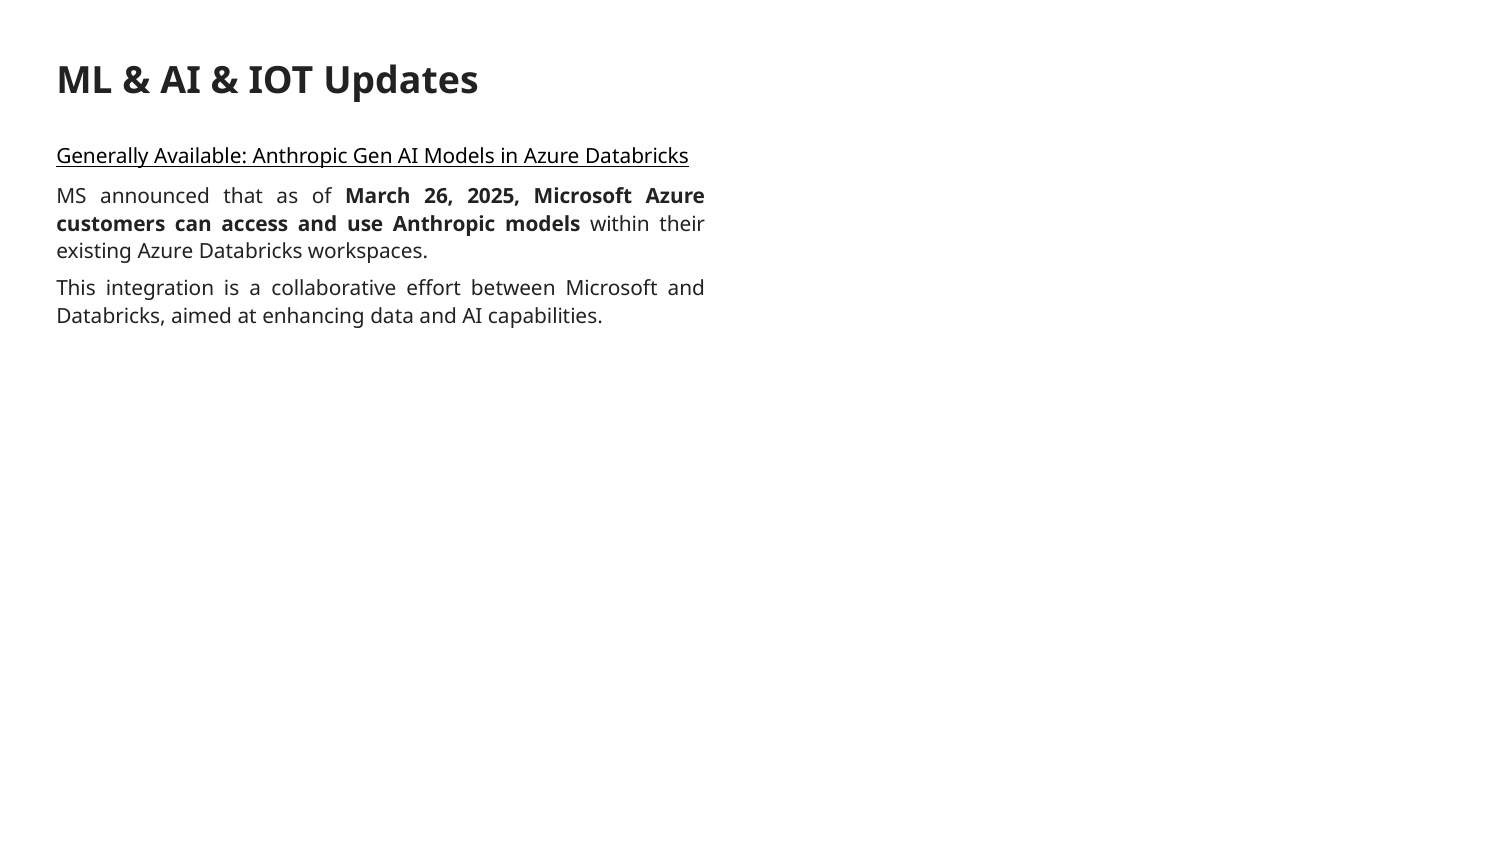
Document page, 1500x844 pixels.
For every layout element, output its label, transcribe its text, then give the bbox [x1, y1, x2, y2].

list Generally Available: Anthropic Gen AI Models in Azure Databricks MS announced that as of March 26, 2025, Microsoft Azure customers can access and use Anthropic models within their existing Azure Databricks workspaces. This integration is a collaborative effort between Microsoft and Databricks, aimed at enhancing data and AI capabilities. [56, 140, 706, 760]
title ML & AI & IOT Updates [56, 56, 1444, 113]
